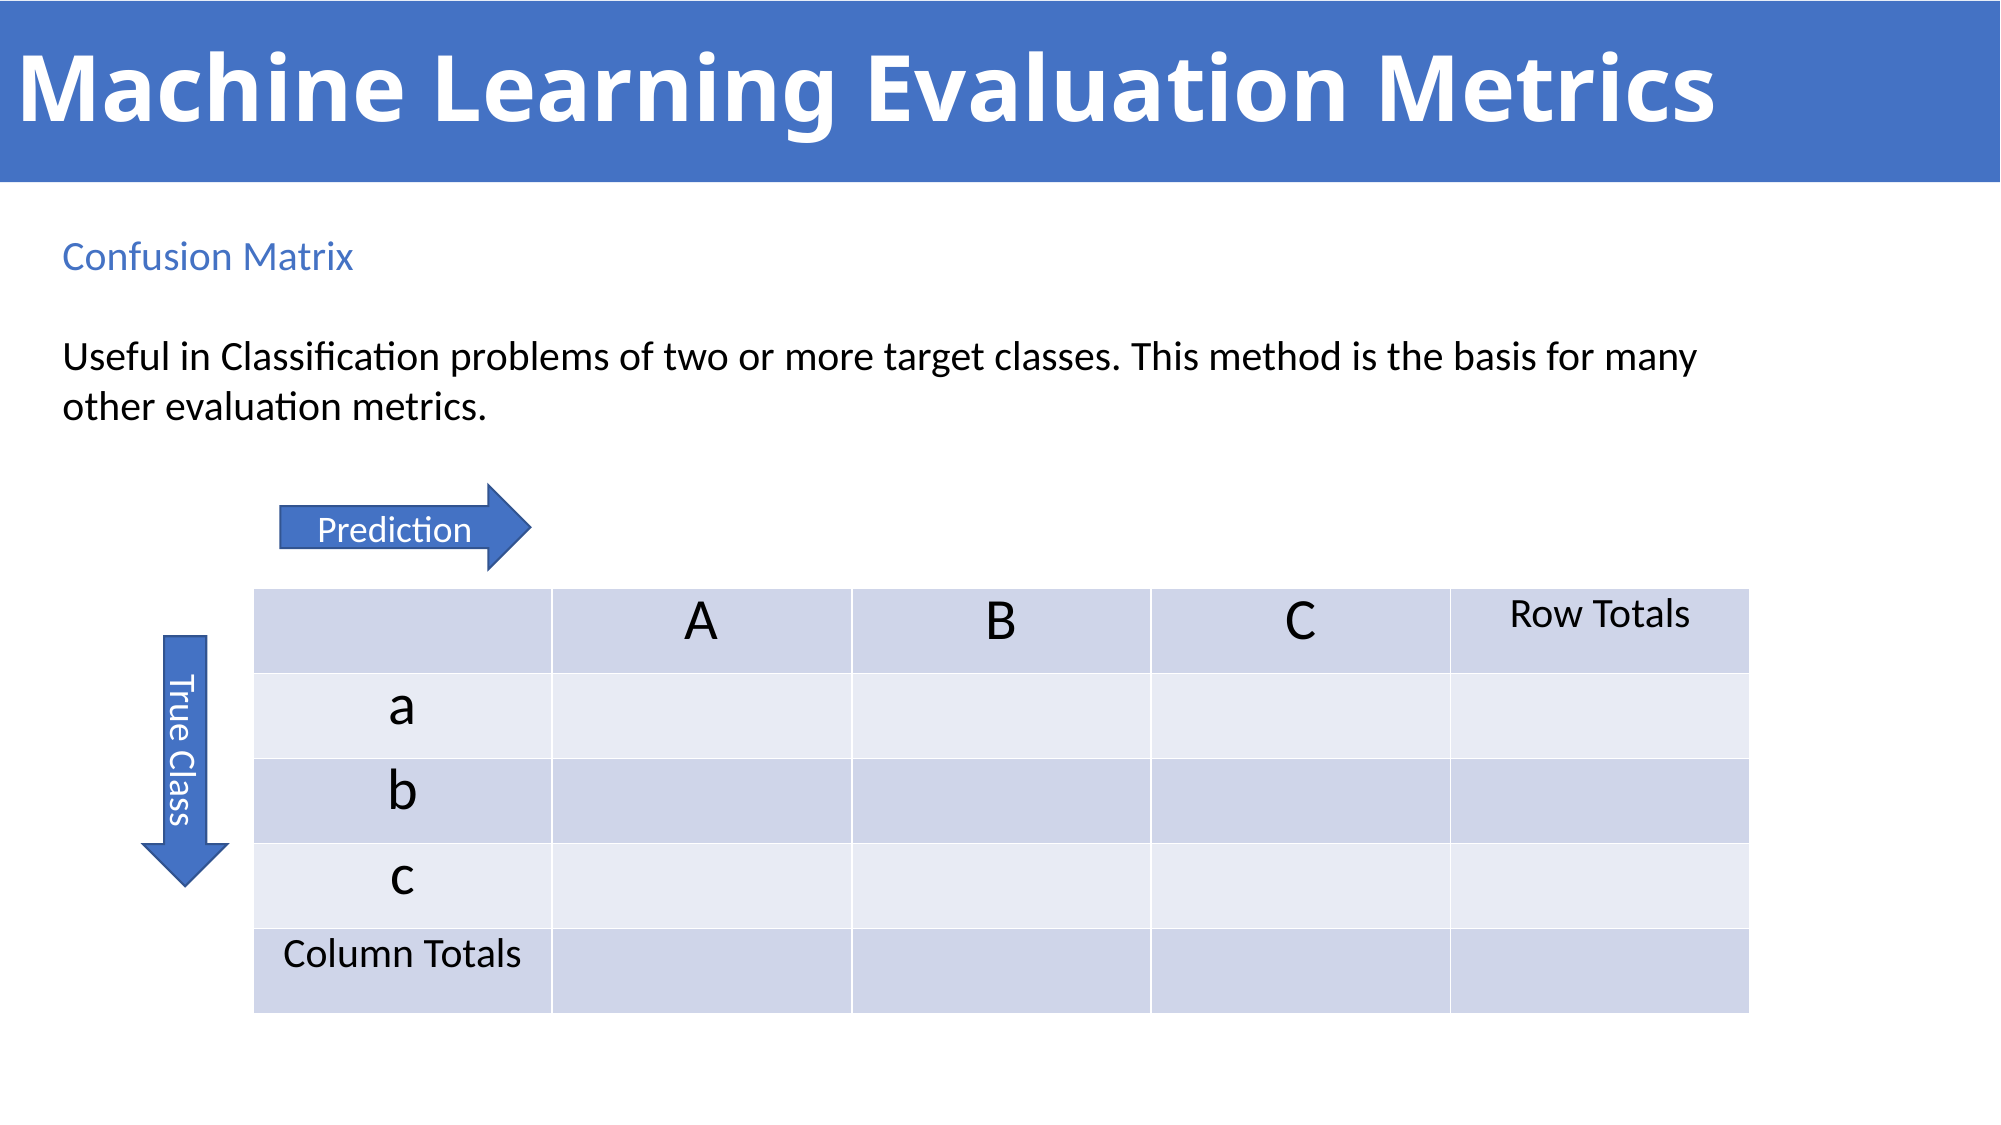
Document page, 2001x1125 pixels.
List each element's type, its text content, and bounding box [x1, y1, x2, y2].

table_cell [1451, 674, 1749, 758]
table_cell [1152, 929, 1450, 1013]
table_header [254, 589, 551, 673]
text_box True Class [140, 635, 230, 888]
table_header A [553, 589, 851, 673]
table_header B [853, 589, 1150, 673]
table_cell [1451, 759, 1749, 843]
table_cell [553, 759, 851, 843]
text_box Confusion Matrix Useful in Classification problems of two or more target classes. This method is the basis for many other evaluation metrics. [47, 221, 1774, 437]
table_cell b [254, 759, 551, 843]
table_cell [853, 929, 1150, 1013]
table_cell [553, 674, 851, 758]
table_cell [553, 929, 851, 1013]
table_cell [1152, 674, 1450, 758]
table_cell [853, 844, 1150, 928]
table_cell [1152, 844, 1450, 928]
table_cell [853, 759, 1150, 843]
title Machine Learning Evaluation Metrics [0, 0, 2000, 183]
table_cell [553, 844, 851, 928]
table_cell [853, 674, 1150, 758]
table_header Row Totals [1451, 589, 1749, 673]
table_cell [1152, 759, 1450, 843]
table_cell a [254, 674, 551, 758]
table_cell [1451, 929, 1749, 1013]
table_cell c [254, 844, 551, 928]
table_cell Column Totals [254, 929, 551, 1013]
text_box Prediction [279, 482, 532, 572]
table_cell [1451, 844, 1749, 928]
table_header C [1152, 589, 1450, 673]
